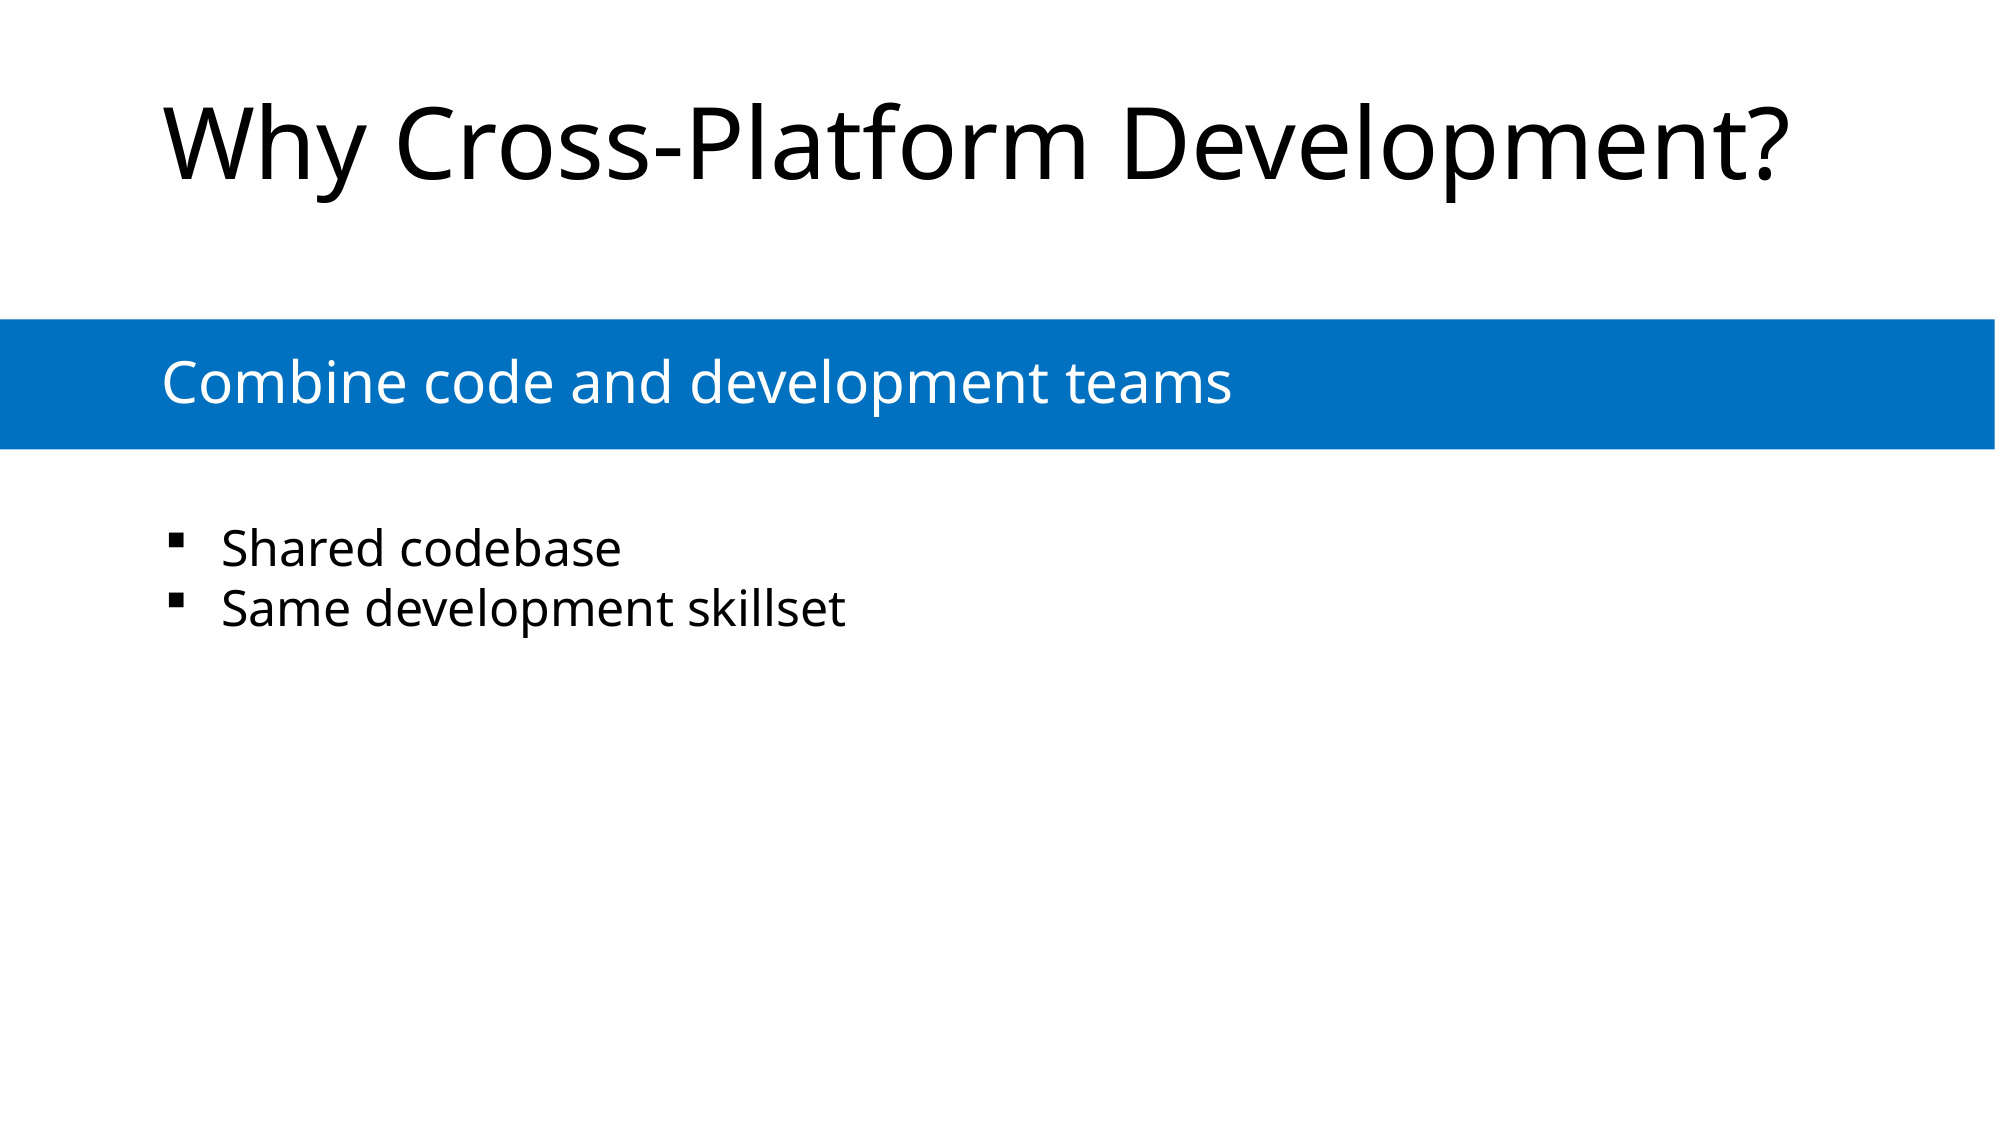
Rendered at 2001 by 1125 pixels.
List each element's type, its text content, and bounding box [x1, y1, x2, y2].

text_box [0, 319, 2000, 450]
text_box Shared codebase Same development skillset [0, 450, 2000, 714]
title Why Cross-Platform Development? [147, 38, 1863, 256]
